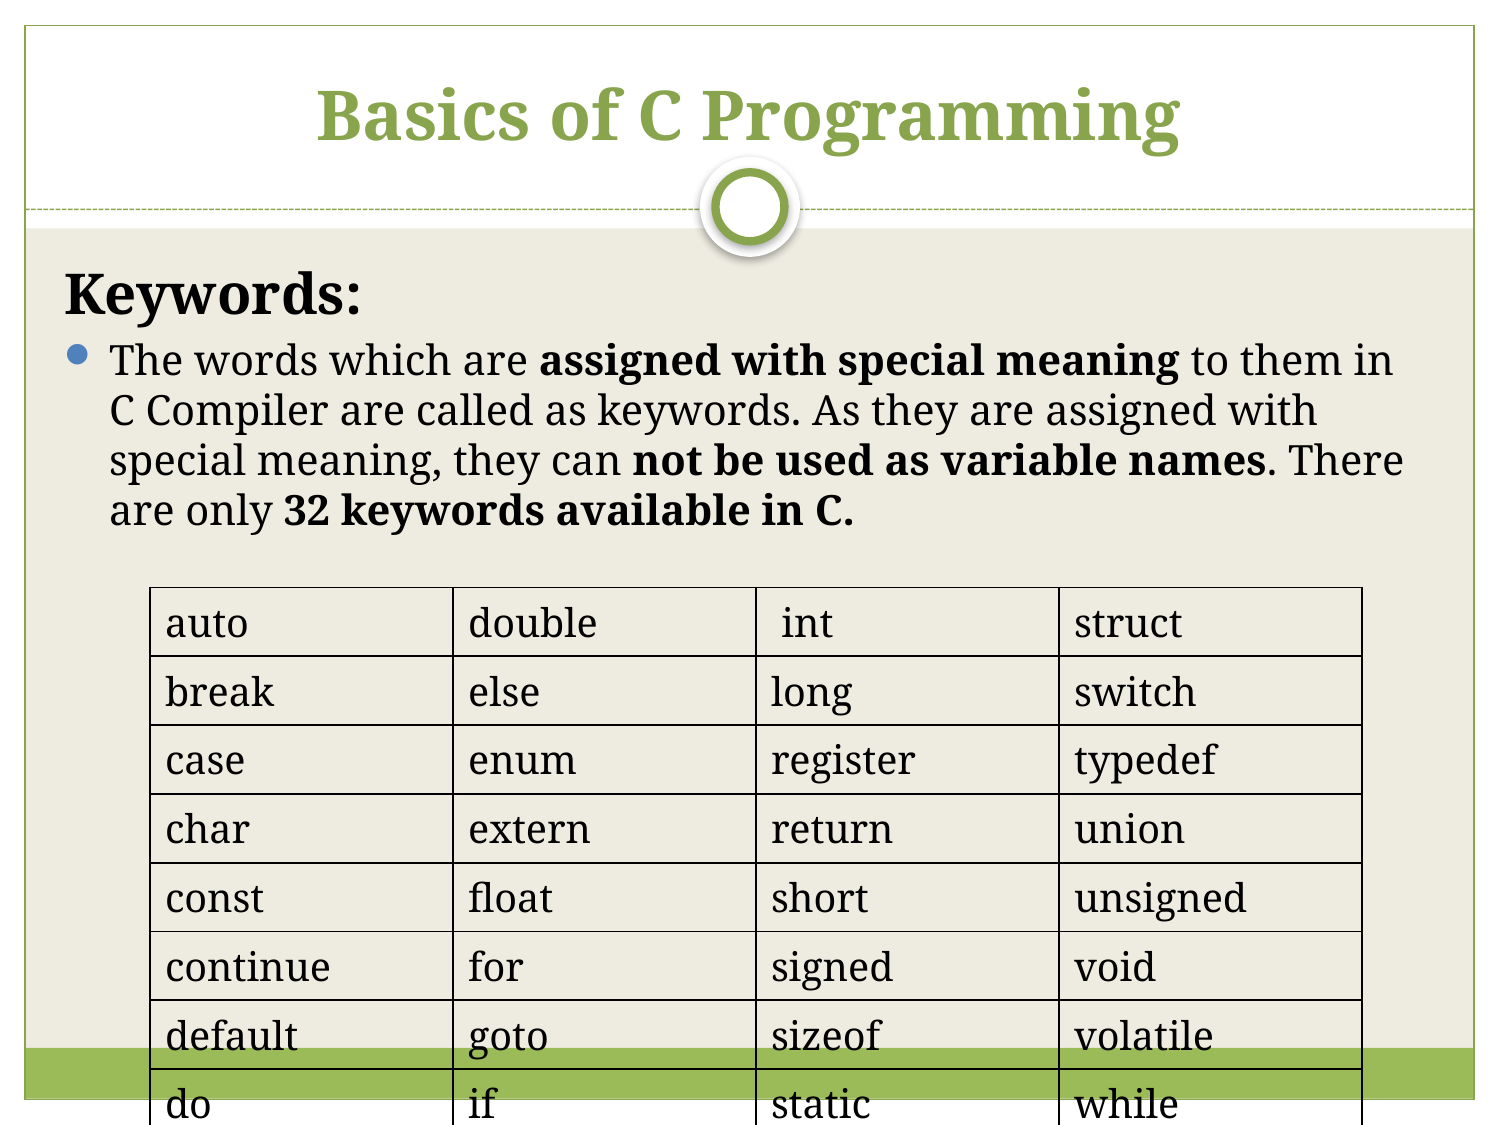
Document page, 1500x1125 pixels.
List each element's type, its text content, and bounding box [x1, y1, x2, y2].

list Keywords: The words which are assigned with special meaning to them in C Compiler are called as keywords. As they are assigned with special meaning, they can not be used as variable names. There are only 32 keywords available in C. [49, 250, 1445, 1001]
table_cell static [757, 1070, 1058, 1125]
table_cell return [757, 795, 1058, 862]
table_cell register [757, 726, 1058, 793]
table_cell float [454, 864, 755, 931]
table_cell signed [757, 932, 1058, 999]
table_cell typedef [1060, 726, 1361, 793]
table_cell if [454, 1070, 755, 1125]
table_cell goto [454, 1001, 755, 1068]
table_cell case [151, 726, 452, 793]
table_cell continue [151, 932, 452, 999]
table_cell volatile [1060, 1001, 1361, 1068]
table_header double [454, 588, 755, 655]
table_cell extern [454, 795, 755, 862]
table_cell void [1060, 932, 1361, 999]
table_cell for [454, 932, 755, 999]
title Basics of C Programming [49, 37, 1450, 162]
table_cell unsigned [1060, 864, 1361, 931]
table_cell while [1060, 1070, 1361, 1125]
table_header int [757, 588, 1058, 655]
table_cell char [151, 795, 452, 862]
table_cell union [1060, 795, 1361, 862]
table_header struct [1060, 588, 1361, 655]
table_cell long [757, 657, 1058, 724]
table_cell const [151, 864, 452, 931]
table_header auto [151, 588, 452, 655]
table_cell enum [454, 726, 755, 793]
table_cell short [757, 864, 1058, 931]
table_cell default [151, 1001, 452, 1068]
table_cell sizeof [757, 1001, 1058, 1068]
table_cell break [151, 657, 452, 724]
table_cell switch [1060, 657, 1361, 724]
table_cell else [454, 657, 755, 724]
table_cell do [151, 1070, 452, 1125]
